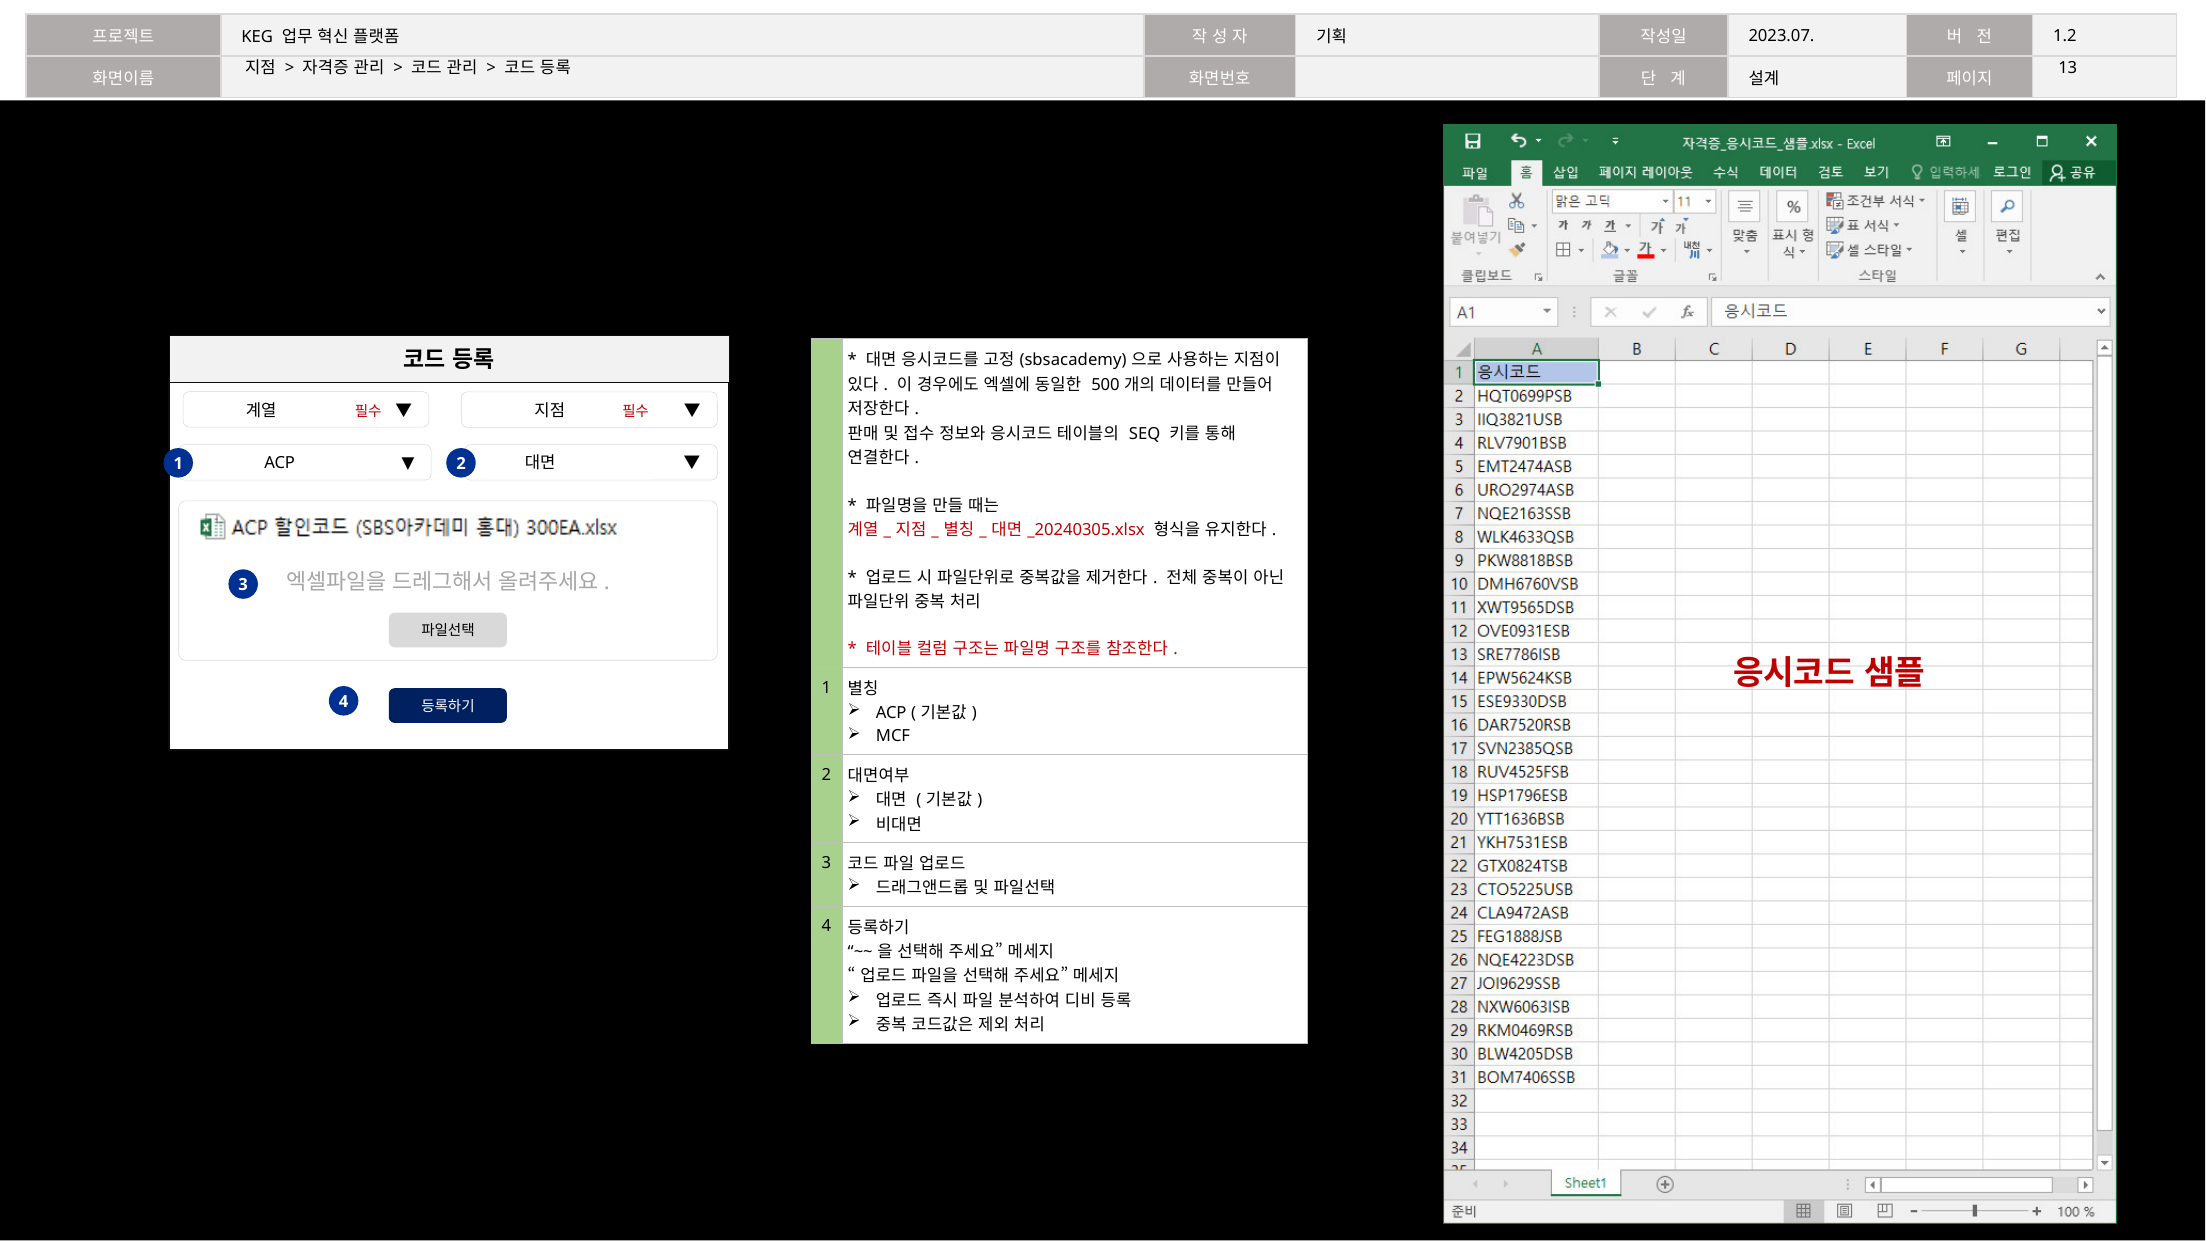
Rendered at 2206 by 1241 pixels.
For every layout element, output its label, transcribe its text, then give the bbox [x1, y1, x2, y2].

table_header [812, 339, 842, 667]
text_box 필수 [340, 394, 397, 427]
text_box 2 [446, 448, 476, 478]
text_box 엑셀파일을 드레그해서 올려주세요. [178, 500, 718, 661]
text_box [169, 383, 729, 751]
table_cell 3 [812, 843, 842, 906]
text_box 3 [228, 569, 258, 599]
text_box 등록하기 [387, 687, 508, 724]
text_box 4 [328, 686, 359, 716]
text_box 지점 ▼ [461, 391, 718, 428]
table_header * 대면 응시코드를 고정(sbsacademy)으로 사용하는 지점이 있다. 이 경우에도 엑셀에 동일한 500개의 데이터를 만들어 저장한다. 판매 및 접수 정보와 응시코드 테이블의 SEQ 키를 통해 연결한다. * 파일명을 만들 때는 계열_지점_별칭_대면_20240305.xlsx 형식을 유지한다. * 업로드 시 파일단위로 중복값을 제거한다. 전체 중복이 아닌 파일단위 중복 처리 * 테이블 컬럼 구조는 파일명 구조를 참조한다. [843, 339, 1307, 667]
text_box 파일선택 [387, 611, 508, 649]
table_cell 2 [812, 755, 842, 842]
text_box 지점 > 자격증 관리 > 코드 관리 > 코드 등록 [230, 56, 701, 81]
table_cell 대면여부 대면 (기본값) 비대면 [843, 755, 1307, 842]
text_box 계열 ▼ [183, 391, 429, 428]
table_cell 코드 파일 업로드 드래그앤드롭 및 파일선택 [843, 843, 1307, 906]
picture [1443, 124, 2117, 1224]
text_box 코드 등록 [168, 334, 730, 383]
table_cell 4 [812, 907, 842, 1043]
table_cell 등록하기 “~~을 선택해 주세요” 메세지 “업로드 파일을 선택해 주세요” 메세지 업로드 즉시 파일 분석하여 디비 등록 중복 코드값은 제외 처리 [843, 907, 1307, 1043]
text_box ACP ▼ [179, 444, 432, 481]
text_box 1 [163, 448, 193, 478]
slide_number 12 [2043, 56, 2152, 80]
text_box 필수 [607, 394, 664, 427]
table_cell 별칭 ACP (기본값) MCF [843, 668, 1307, 754]
text_box 대면 ▼ [465, 444, 718, 481]
table_cell 1 [812, 668, 842, 754]
picture [193, 509, 631, 543]
